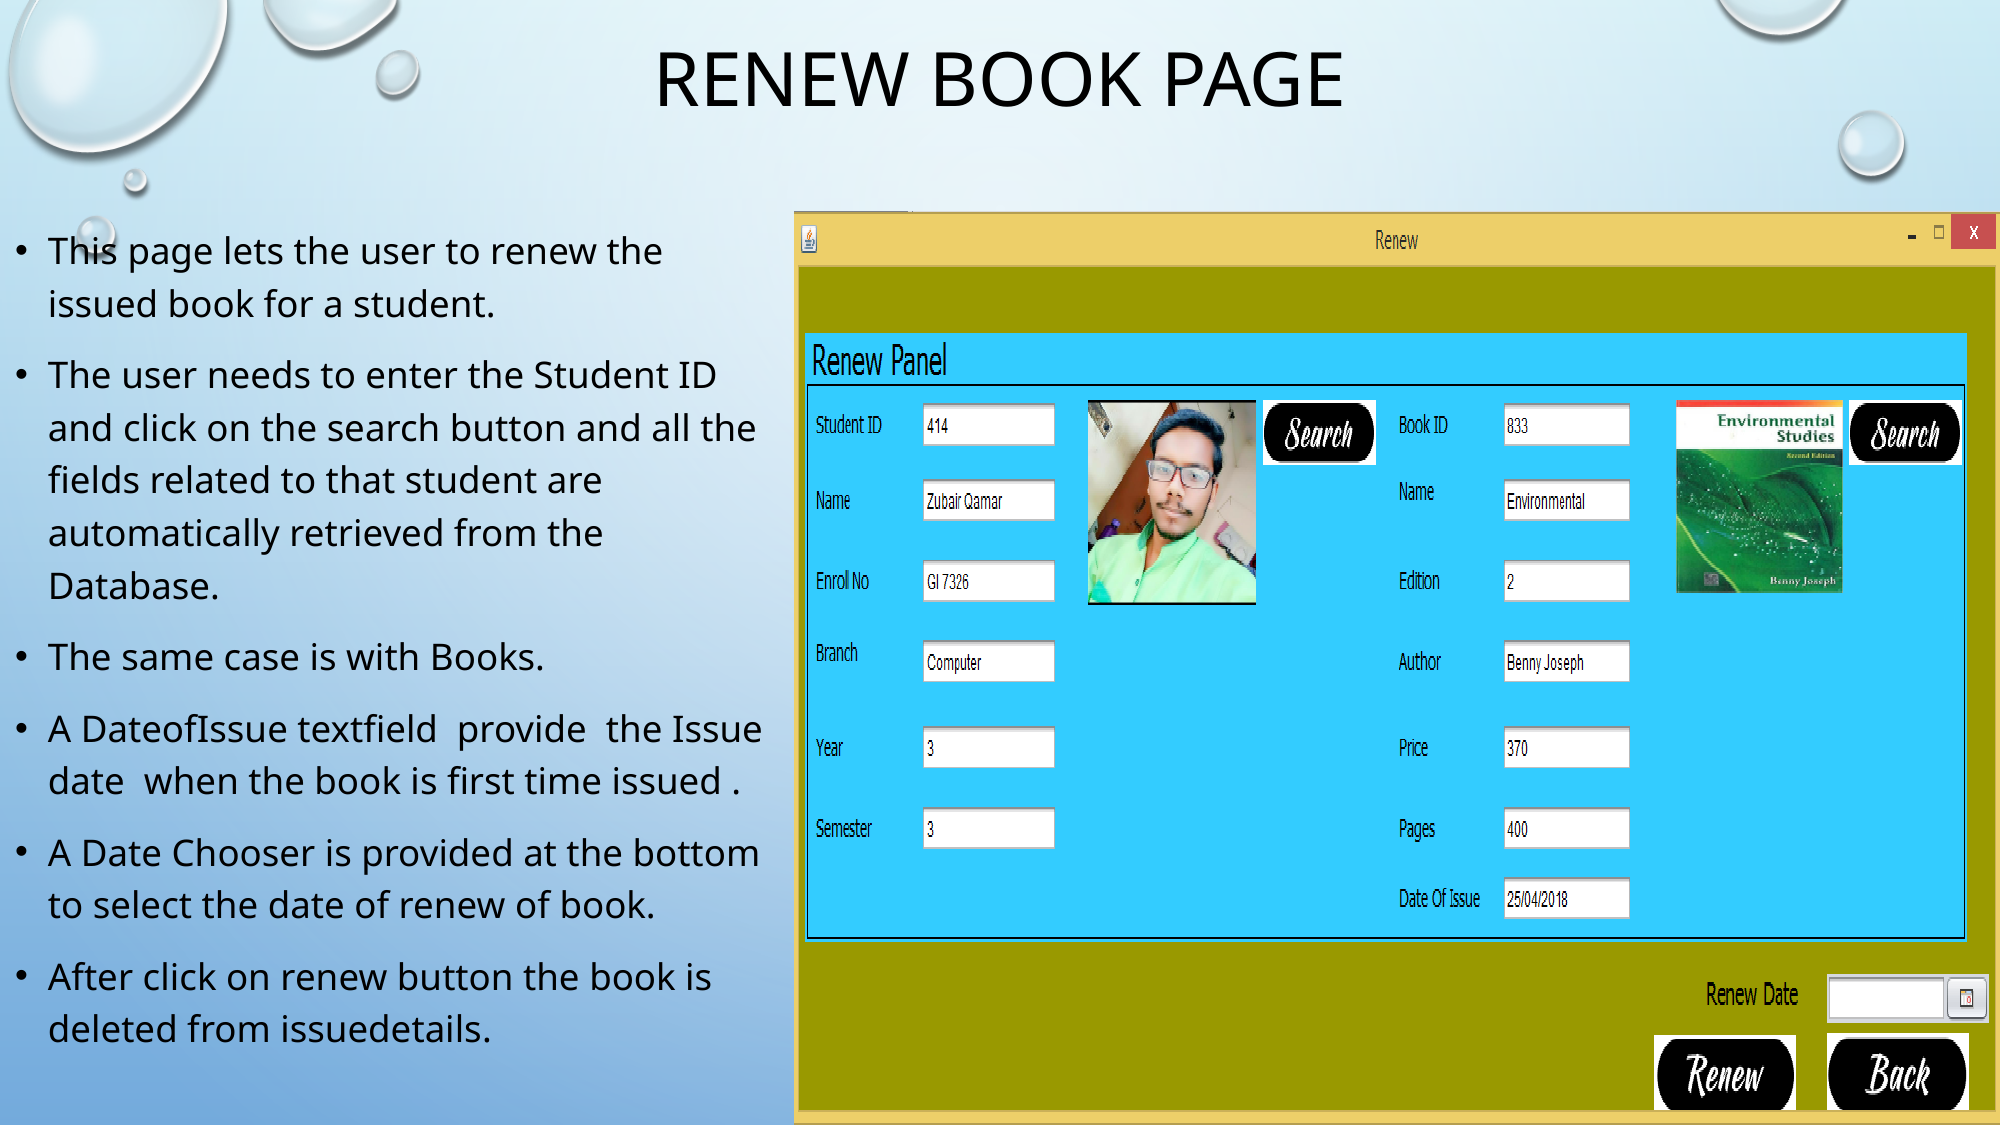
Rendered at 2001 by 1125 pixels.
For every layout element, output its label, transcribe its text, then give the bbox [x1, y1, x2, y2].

title Renew book page [149, 0, 1851, 184]
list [794, 210, 2000, 1125]
list This page lets the user to renew the issued book for a student. The user needs to enter the Student ID and click on the search button and all the fields related to that student are automatically retrieved from the Database. The same case is with Books. A DateofIssue textfield provide the Issue date when the book is first time issued . A Date Chooser is provided at the bottom to select the date of renew of book. After click on renew button the book is deleted from issuedetails. [0, 211, 793, 1125]
picture [0, 0, 2000, 211]
